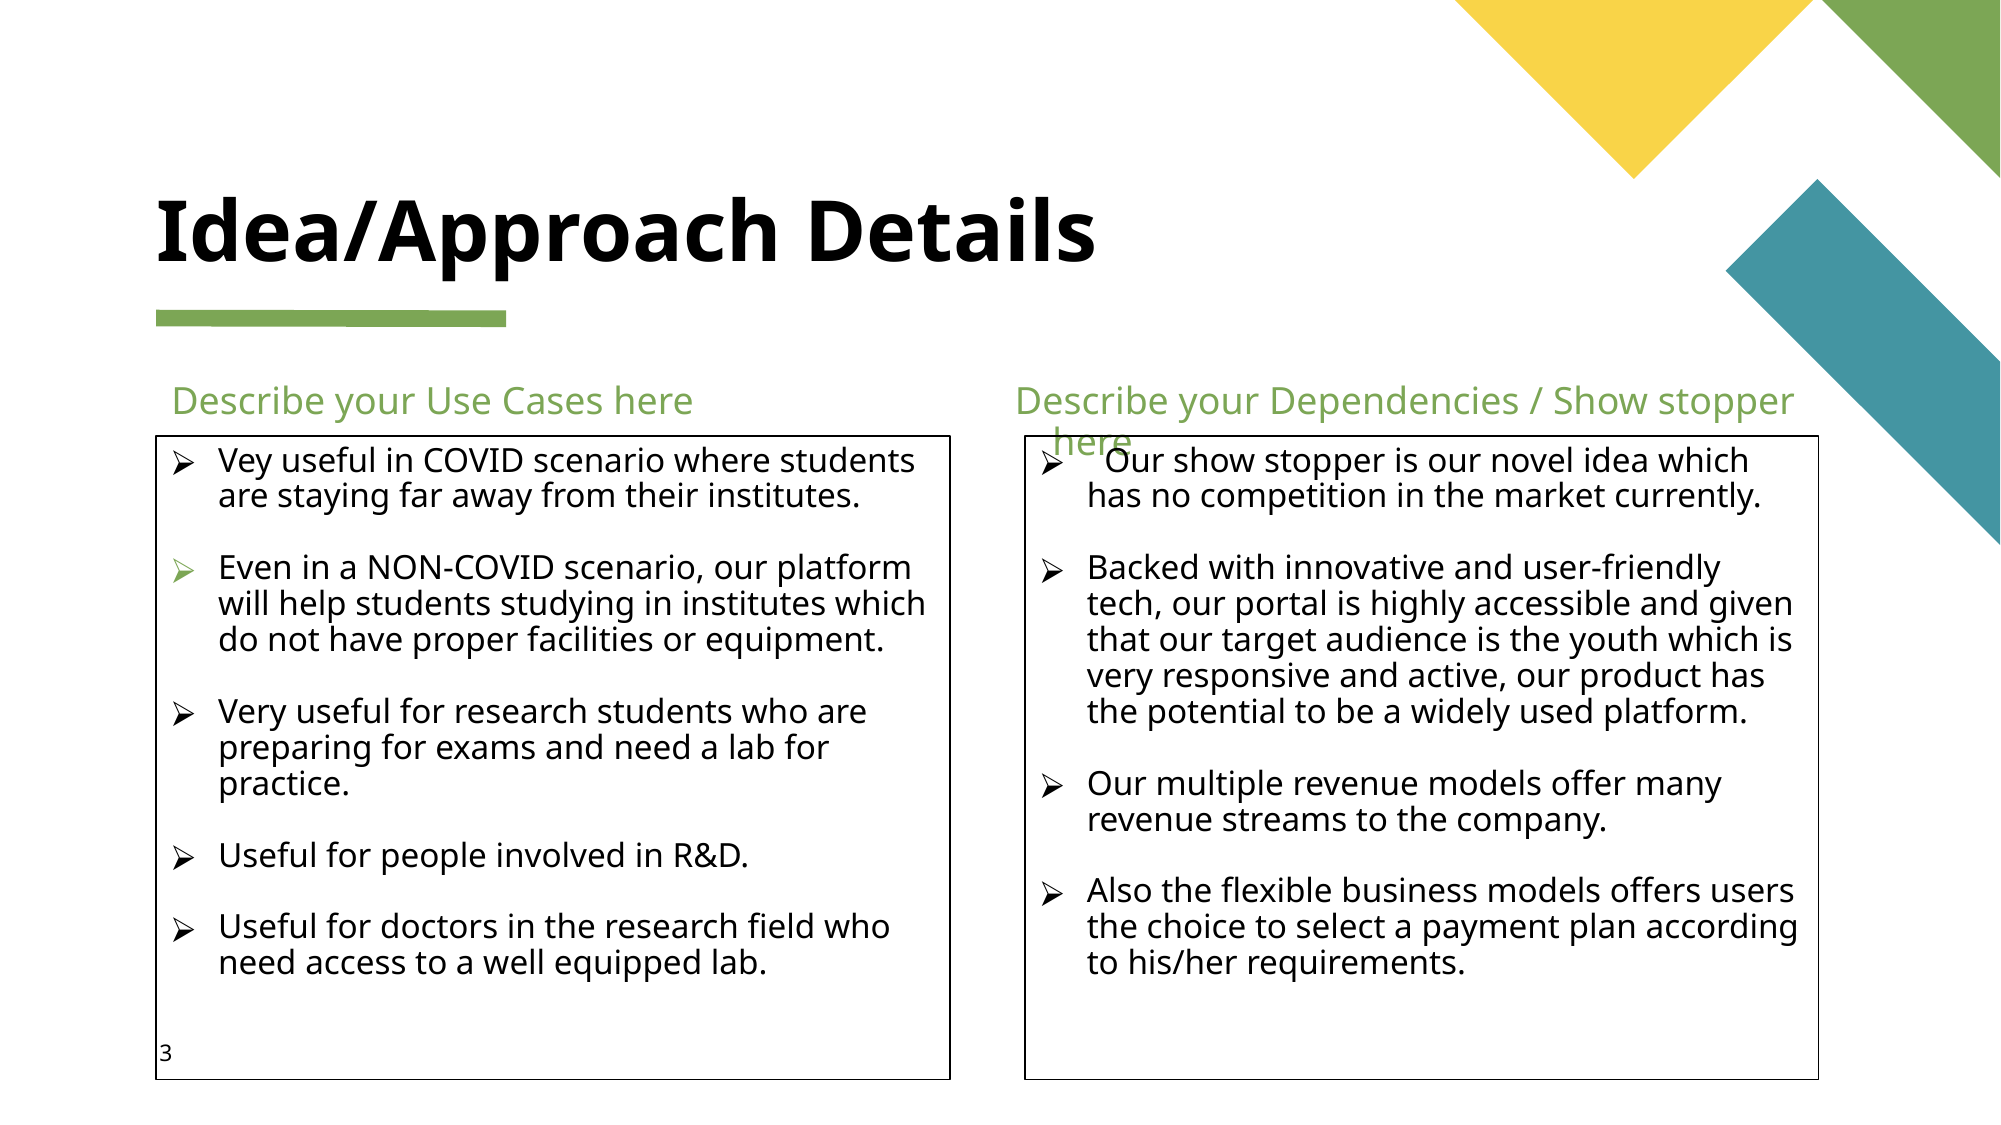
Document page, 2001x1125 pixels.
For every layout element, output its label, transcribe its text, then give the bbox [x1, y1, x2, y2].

text_box Our show stopper is our novel idea which has no competition in the market currently. Backed with innovative and user-friendly tech, our portal is highly accessible and given that our target audience is the youth which is very responsive and active, our product has the potential to be a widely used platform. Our multiple revenue models offer many revenue streams to the company. Also the flexible business models offers users the choice to select a payment plan according to his/her requirements. [1025, 435, 1819, 1080]
text_box Describe your Dependencies / Show stopper here [999, 374, 1844, 427]
list Vey useful in COVID scenario where students are staying far away from their institutes. Even in a NON-COVID scenario, our platform will help students studying in institutes which do not have proper facilities or equipment. Very useful for research students who are preparing for exams and need a lab for practice. Useful for people involved in R&D. Useful for doctors in the research field who need access to a well equipped lab. [156, 435, 950, 1080]
list Describe your Use Cases here [156, 375, 950, 427]
slide_number 3 [159, 1038, 246, 1080]
title Idea/Approach Details [156, 179, 1105, 280]
